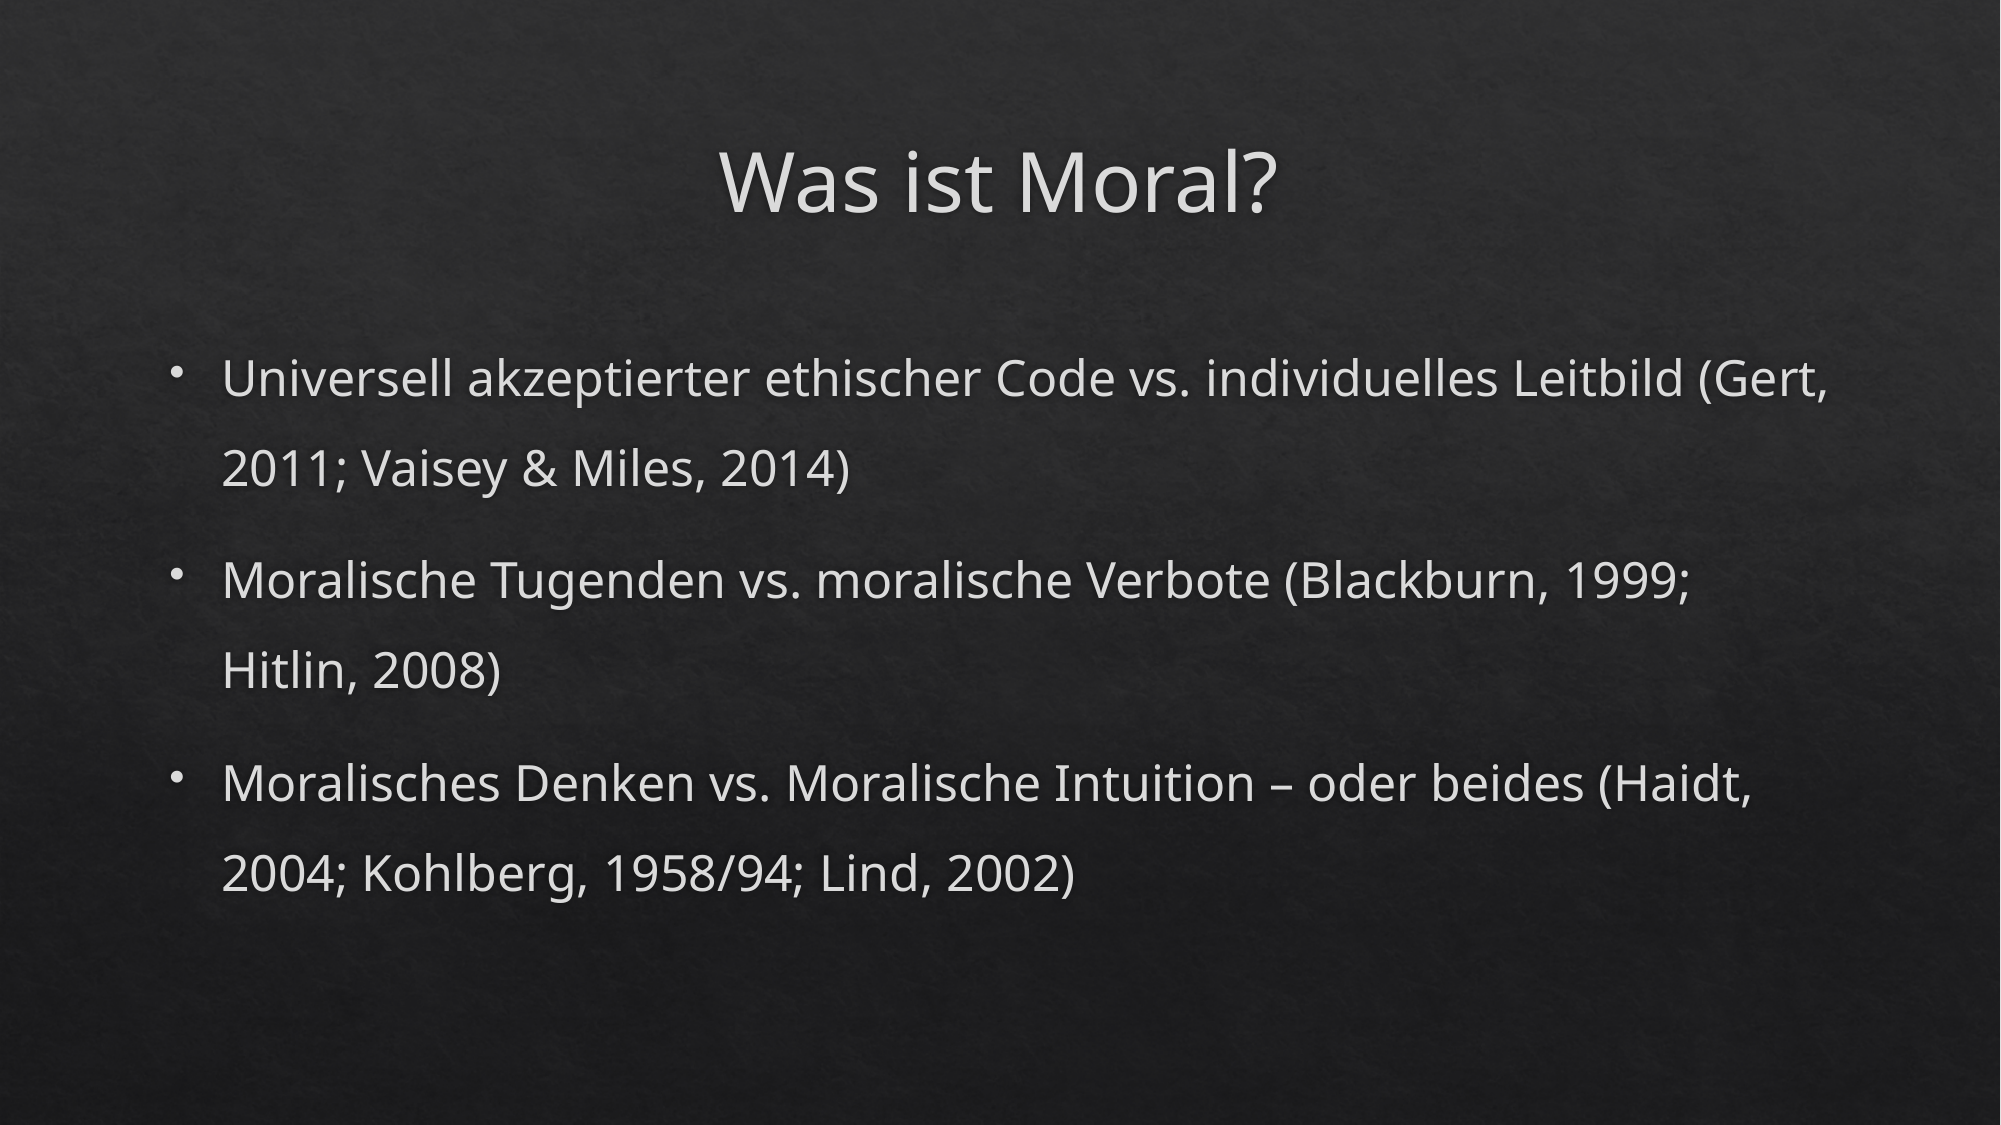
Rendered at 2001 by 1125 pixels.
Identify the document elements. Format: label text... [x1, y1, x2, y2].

list Universell akzeptierter ethischer Code vs. individuelles Leitbild (Gert, 2011; Vaisey & Miles, 2014) Moralische Tugenden vs. moralische Verbote (Blackburn, 1999; Hitlin, 2008) Moralisches Denken vs. Moralische Intuition – oder beides (Haidt, 2004; Kohlberg, 1958/94; Lind, 2002) [149, 308, 1849, 950]
title Was ist Moral? [149, 99, 1849, 260]
